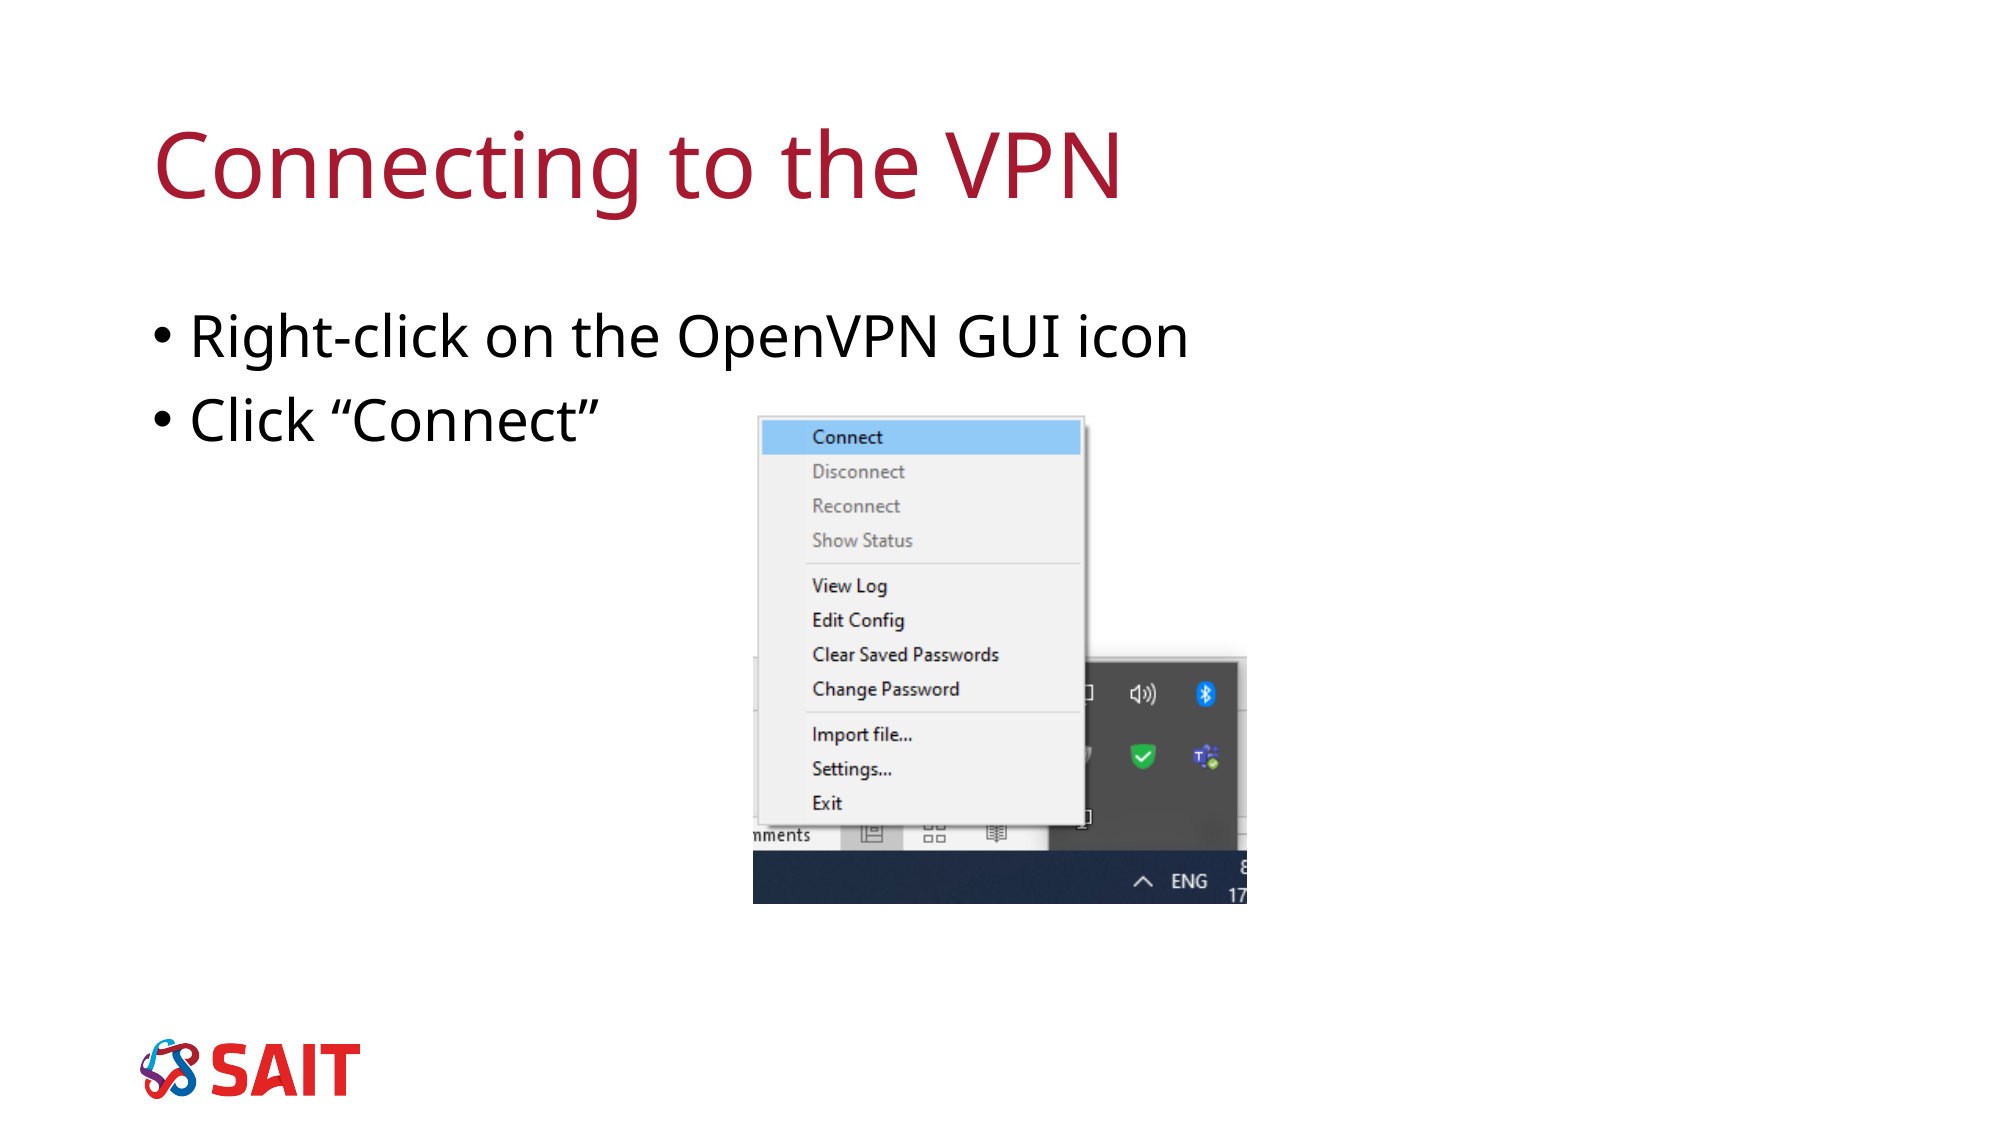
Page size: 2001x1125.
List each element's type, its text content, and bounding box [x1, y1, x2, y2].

title Connecting to the VPN [137, 59, 1863, 278]
text_box [910, 904, 941, 908]
picture [114, 1013, 386, 1125]
picture [753, 408, 1247, 904]
list Right-click on the OpenVPN GUI icon Click “Connect” [137, 299, 1863, 1014]
